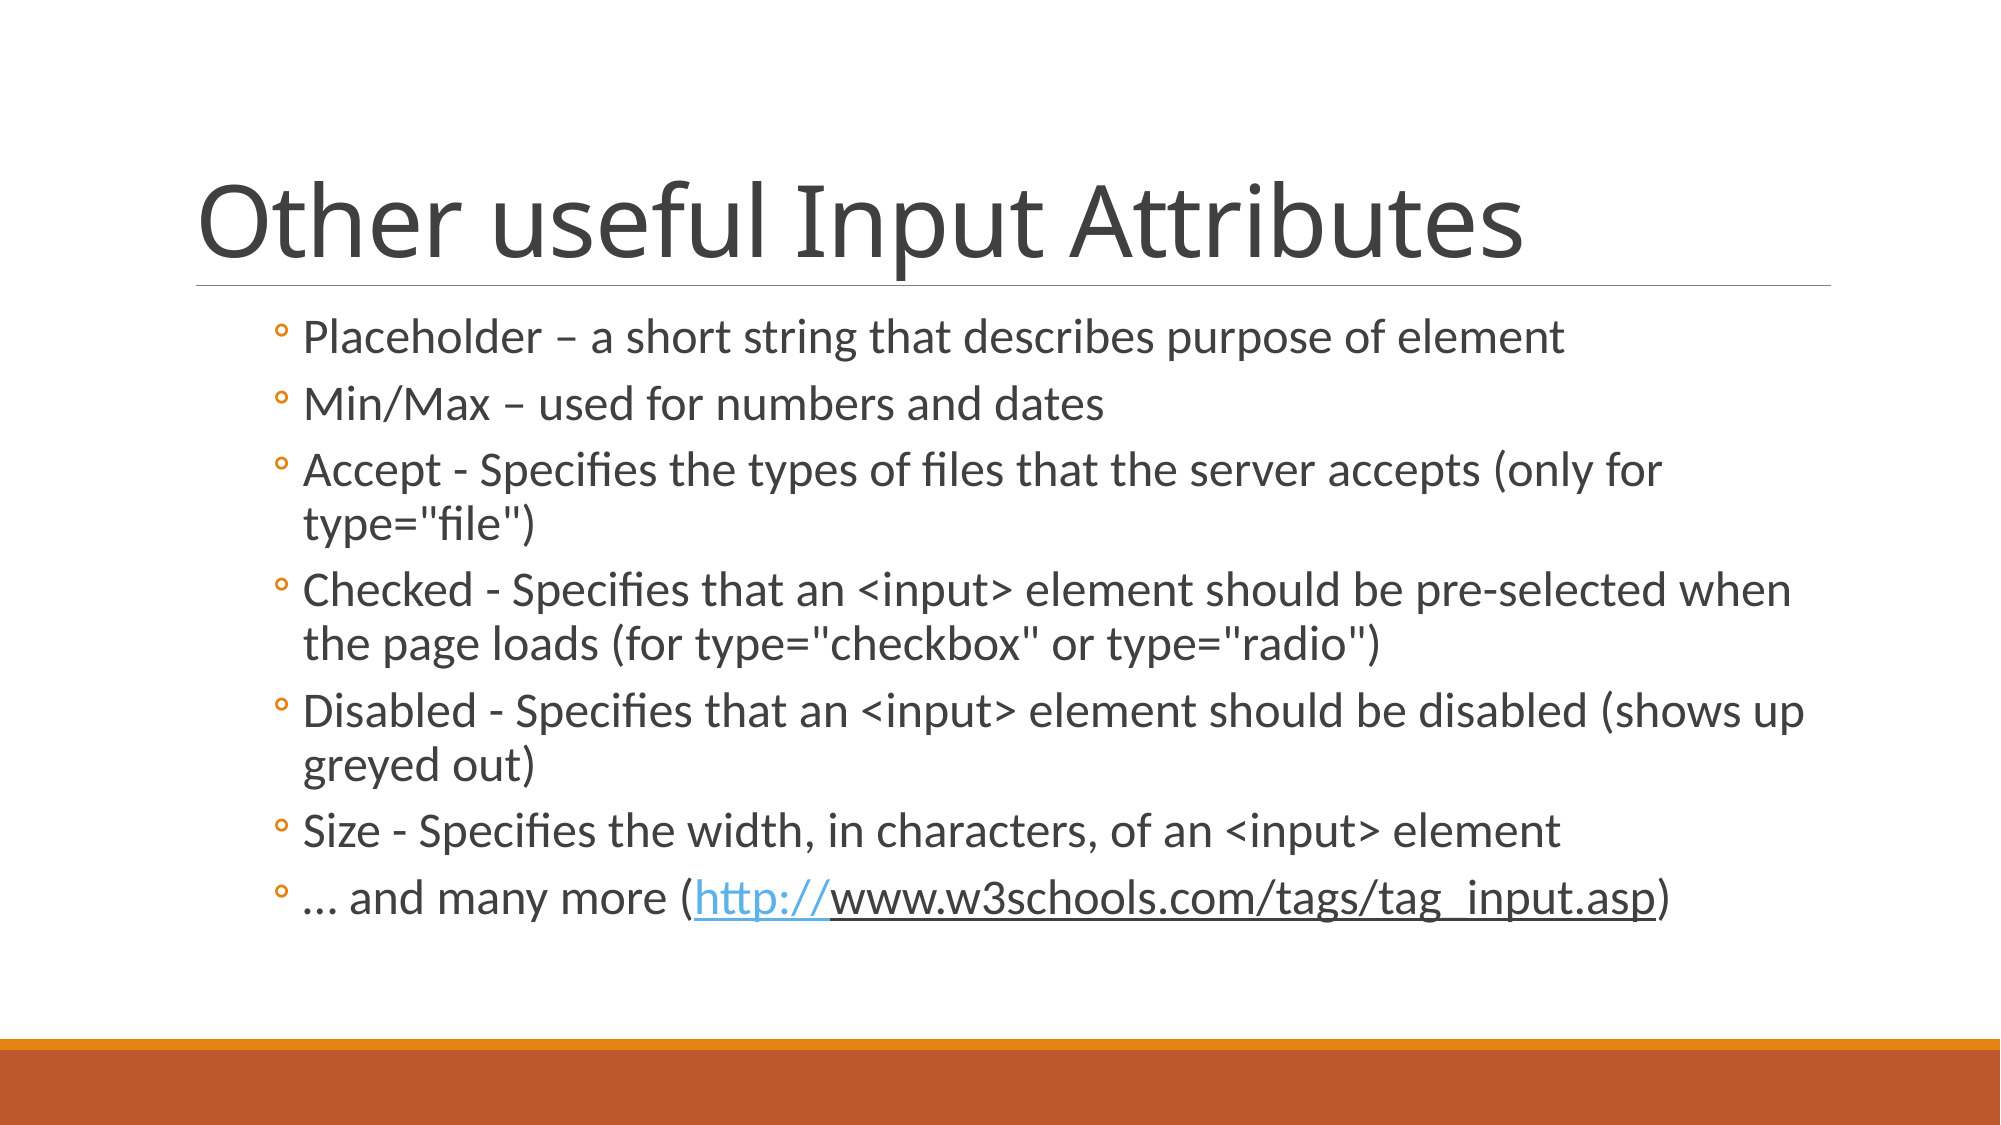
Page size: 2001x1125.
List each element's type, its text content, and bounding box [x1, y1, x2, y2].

title Other useful Input Attributes [180, 47, 1830, 285]
list Placeholder – a short string that describes purpose of element Min/Max – used for numbers and dates Accept - Specifies the types of files that the server accepts (only for type="file") Checked - Specifies that an <input> element should be pre-selected when the page loads (for type="checkbox" or type="radio") Disabled - Specifies that an <input> element should be disabled (shows up greyed out) Size - Specifies the width, in characters, of an <input> element … and many more (http://www.w3schools.com/tags/tag_input.asp) [180, 302, 1830, 963]
